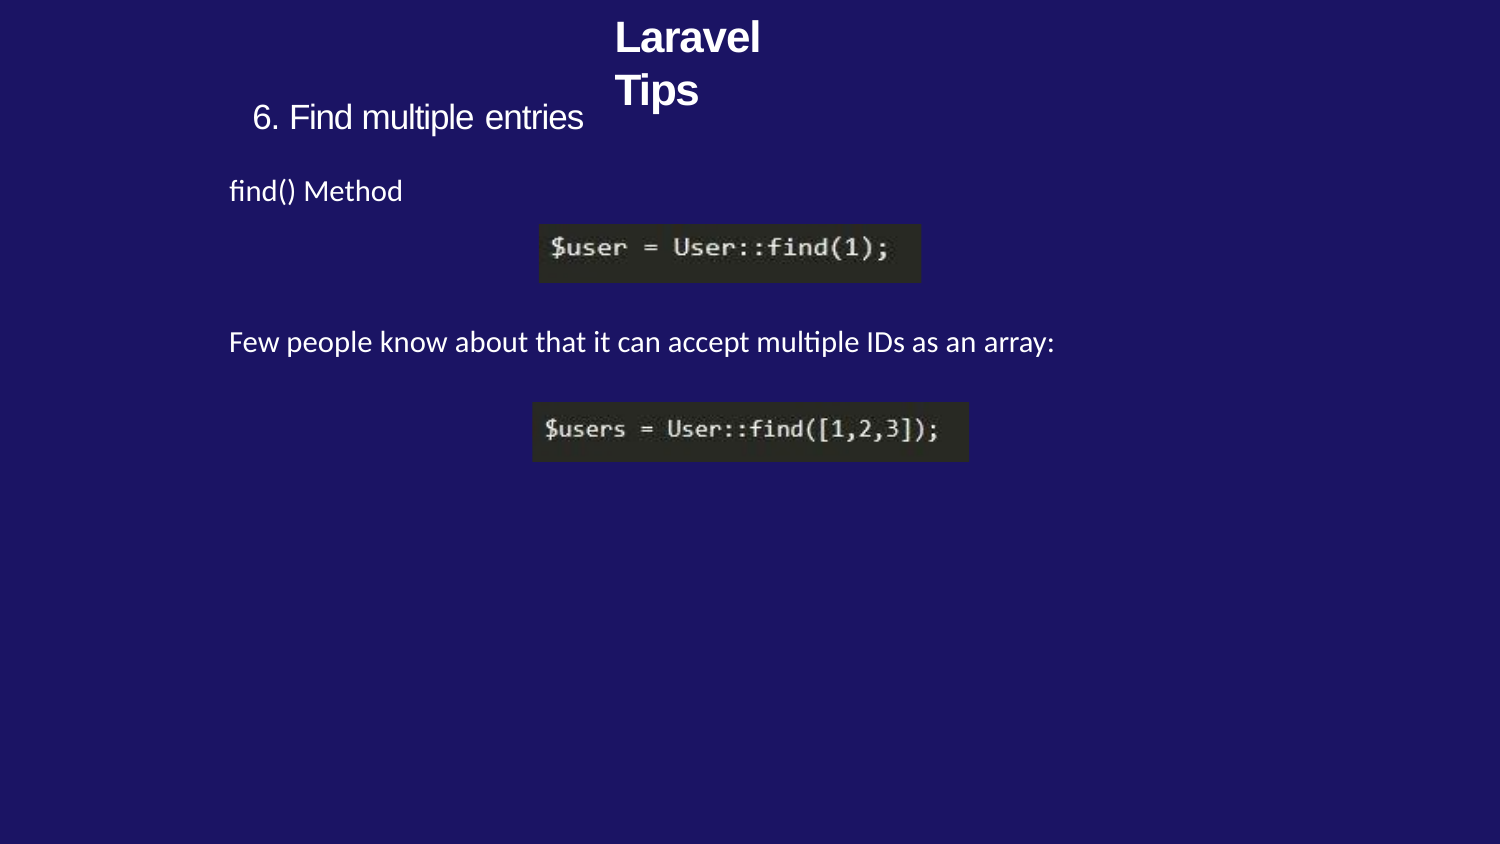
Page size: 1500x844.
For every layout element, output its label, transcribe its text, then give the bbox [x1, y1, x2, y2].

text_box [532, 402, 970, 462]
text_box Few people know about that it can accept multiple IDs as an array: [228, 320, 1060, 359]
title Laravel Tips [613, 7, 858, 150]
text_box 6. Find multiple entries find() Method [228, 93, 614, 208]
text_box [538, 224, 922, 283]
